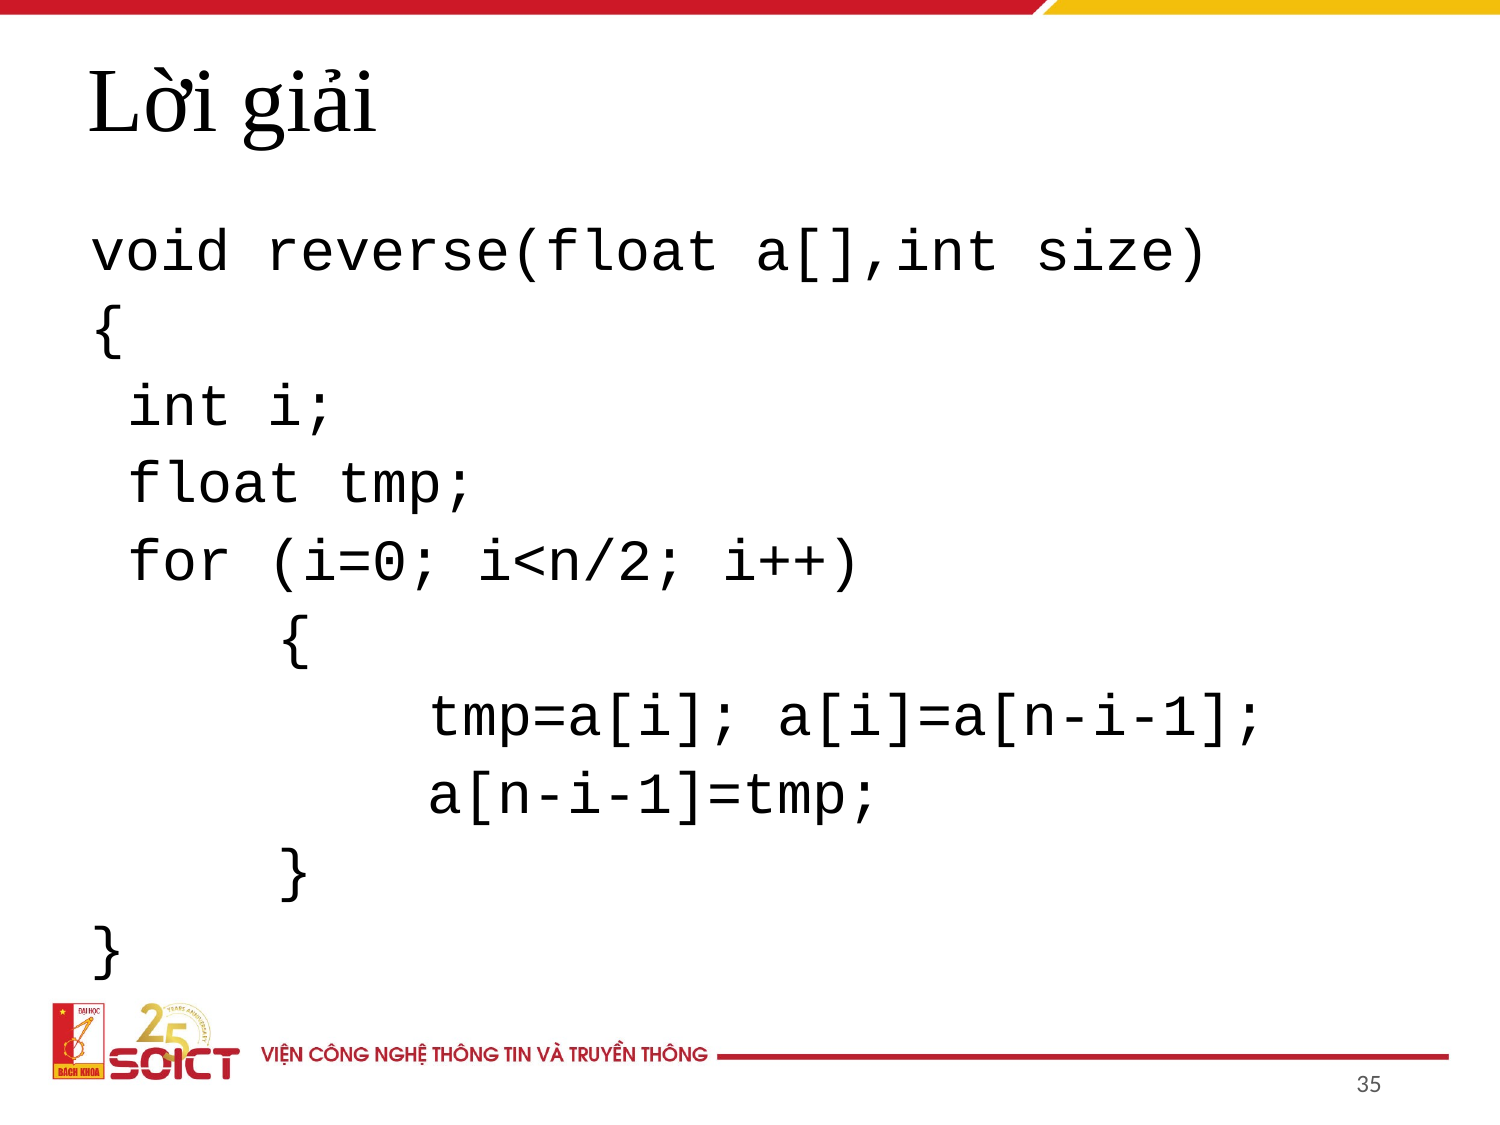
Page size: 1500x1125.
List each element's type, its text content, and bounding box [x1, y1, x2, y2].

slide_number 35 [1209, 1052, 1397, 1112]
list void reverse(float a[],int size) { int i; float tmp; for (i=0; i<n/2; i++) { tmp=a[i]; a[i]=a[n-i-1]; a[n-i-1]=tmp; } } [75, 212, 1425, 994]
title Lời giải [72, 16, 1425, 188]
picture [0, 0, 1500, 1125]
